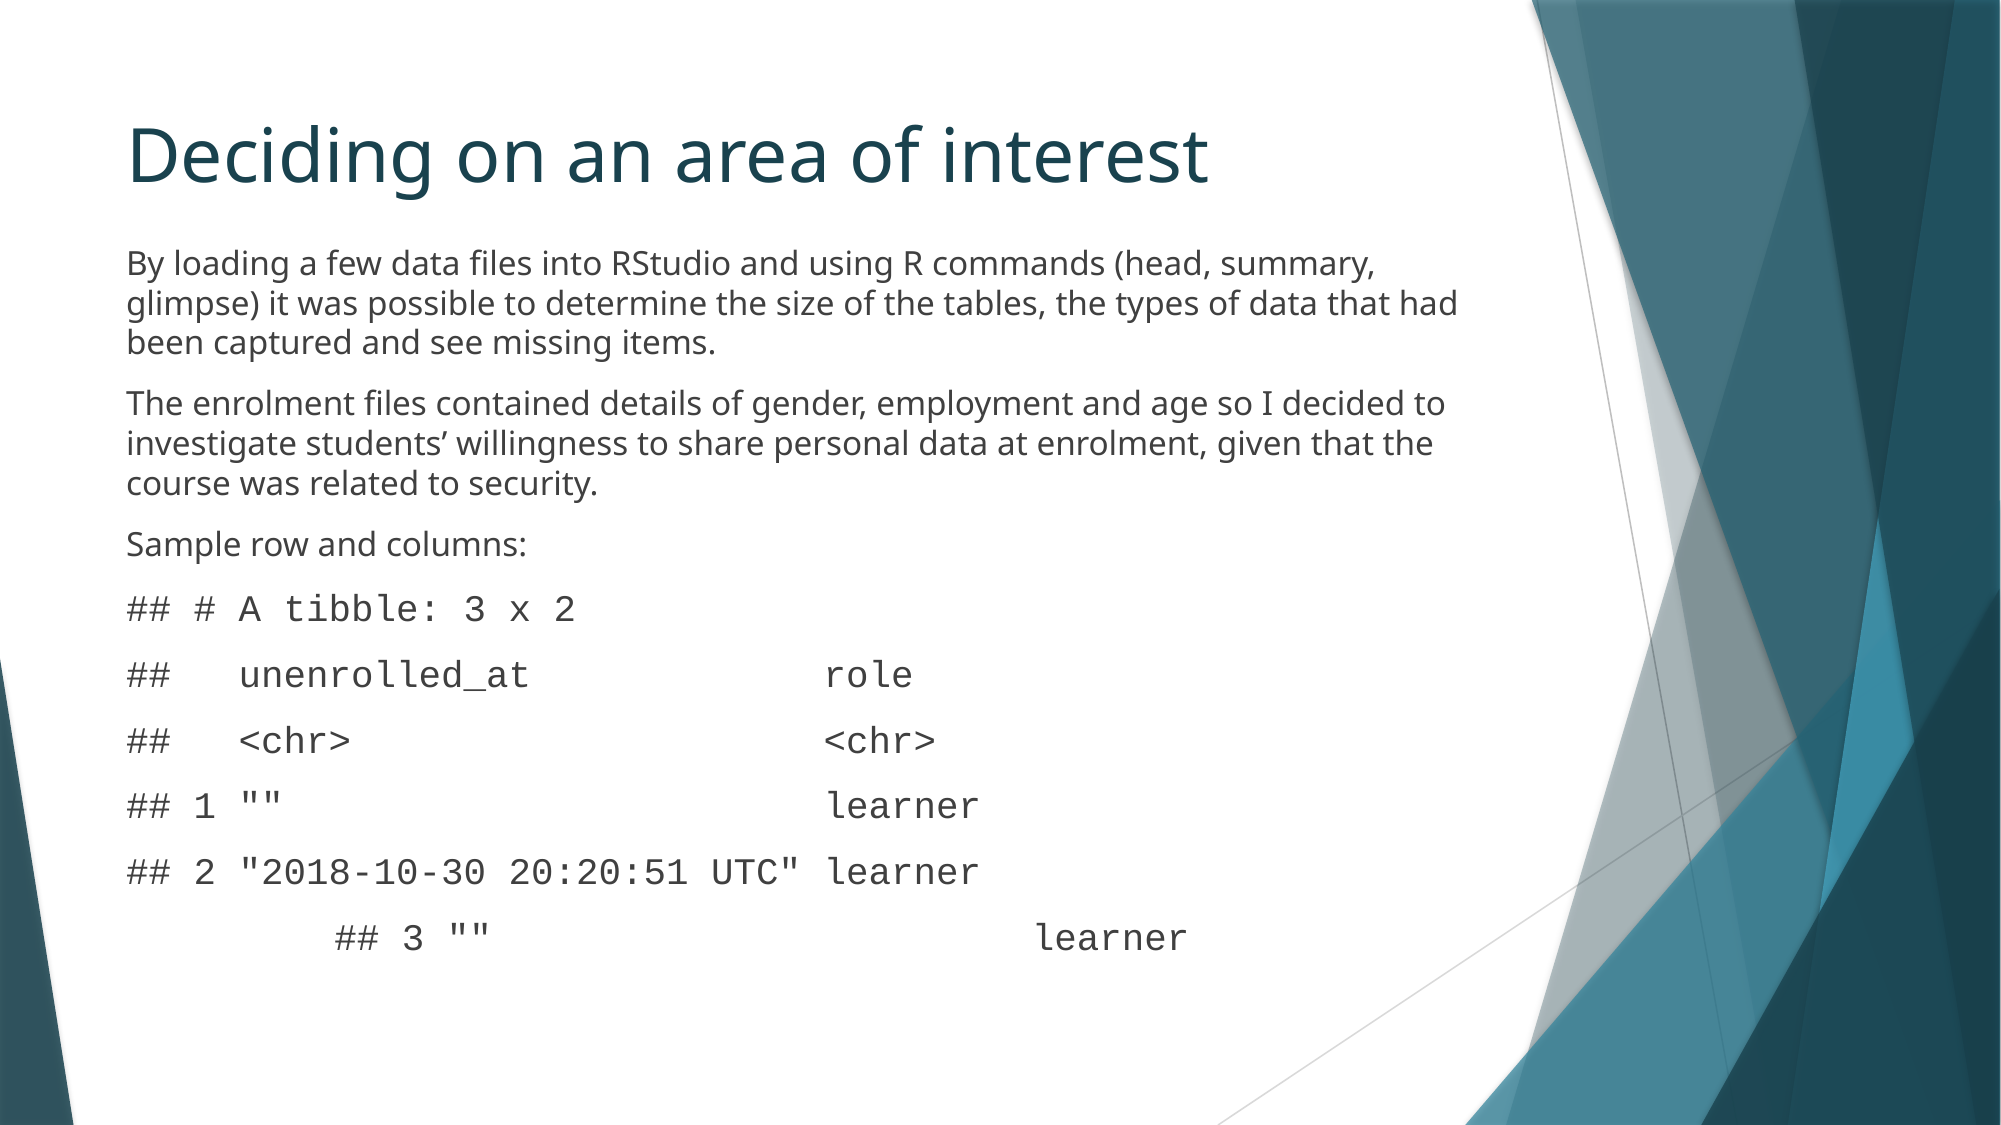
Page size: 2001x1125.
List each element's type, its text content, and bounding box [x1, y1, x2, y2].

list By loading a few data files into RStudio and using R commands (head, summary, glimpse) it was possible to determine the size of the tables, the types of data that had been captured and see missing items. The enrolment files contained details of gender, employment and age so I decided to investigate students’ willingness to share personal data at enrolment, given that the course was related to security. Sample row and columns: ## # A tibble: 3 x 2 ## unenrolled_at role ## <chr> <chr> ## 1 "" learner ## 2 "2018-10-30 20:20:51 UTC" learner ## 3 "" learner [111, 234, 1522, 992]
title Deciding on an area of interest [111, 99, 1522, 209]
